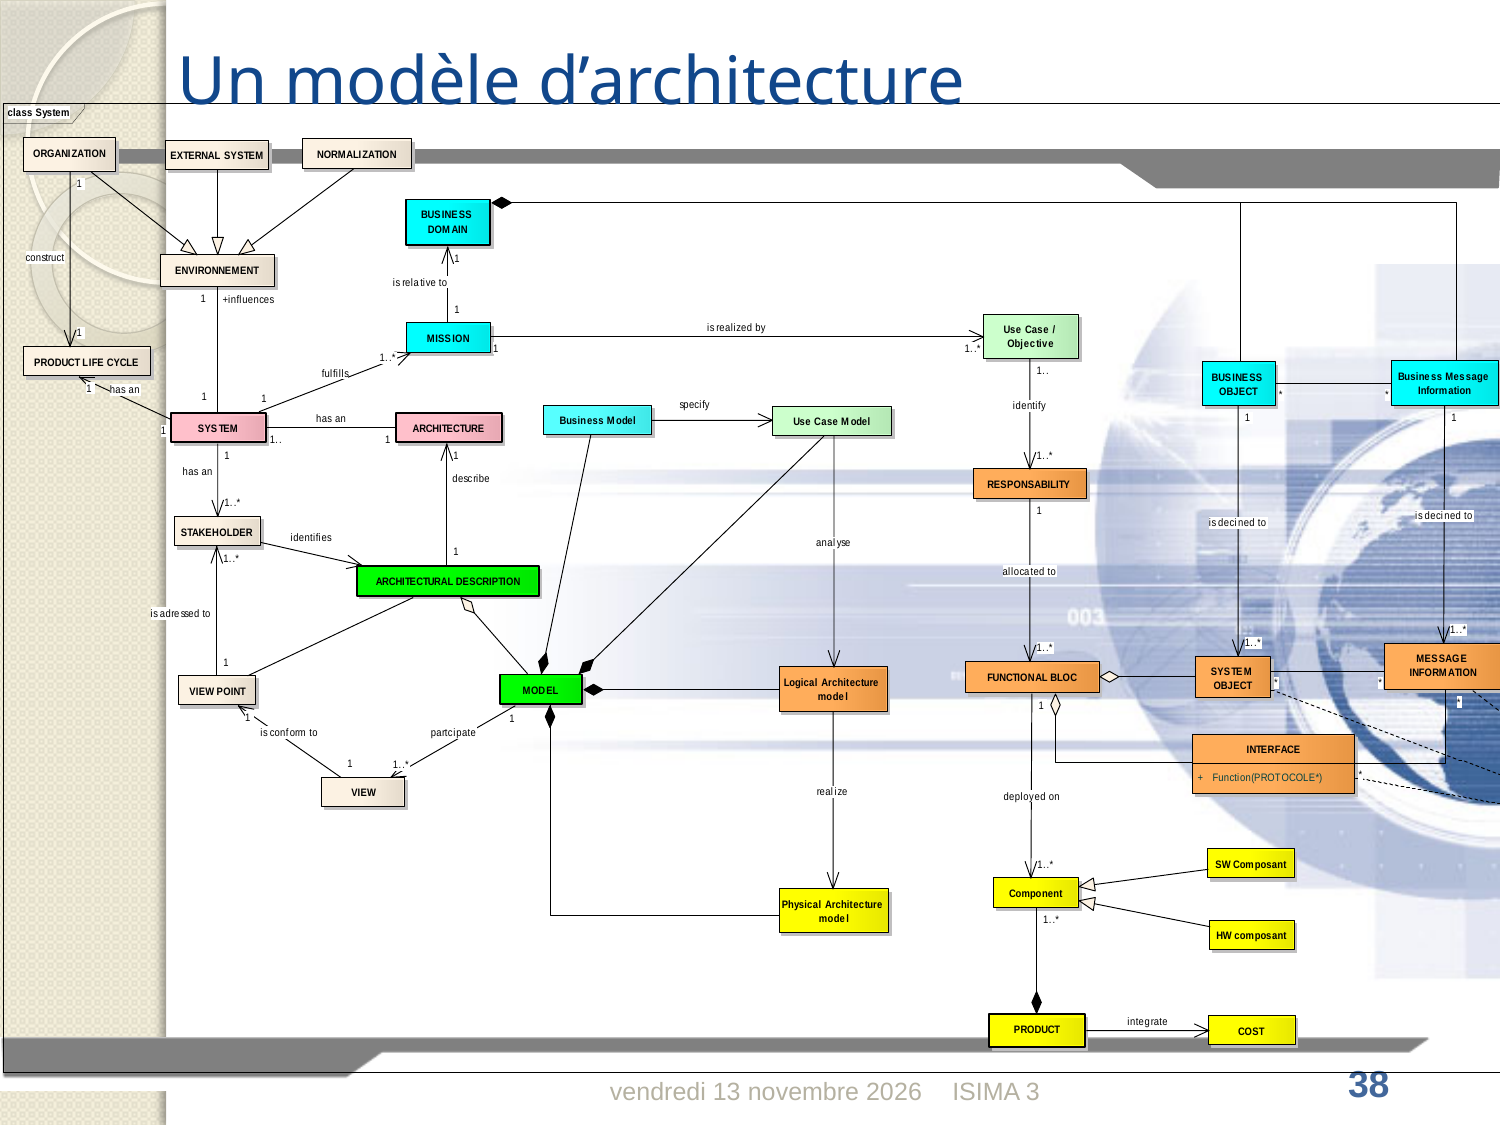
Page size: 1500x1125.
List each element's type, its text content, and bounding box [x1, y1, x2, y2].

title Un modèle d’architecture [162, 24, 1450, 95]
picture [0, 99, 1500, 1091]
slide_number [587, 1086, 937, 1113]
footer ISIMA 3 [937, 1086, 1413, 1113]
